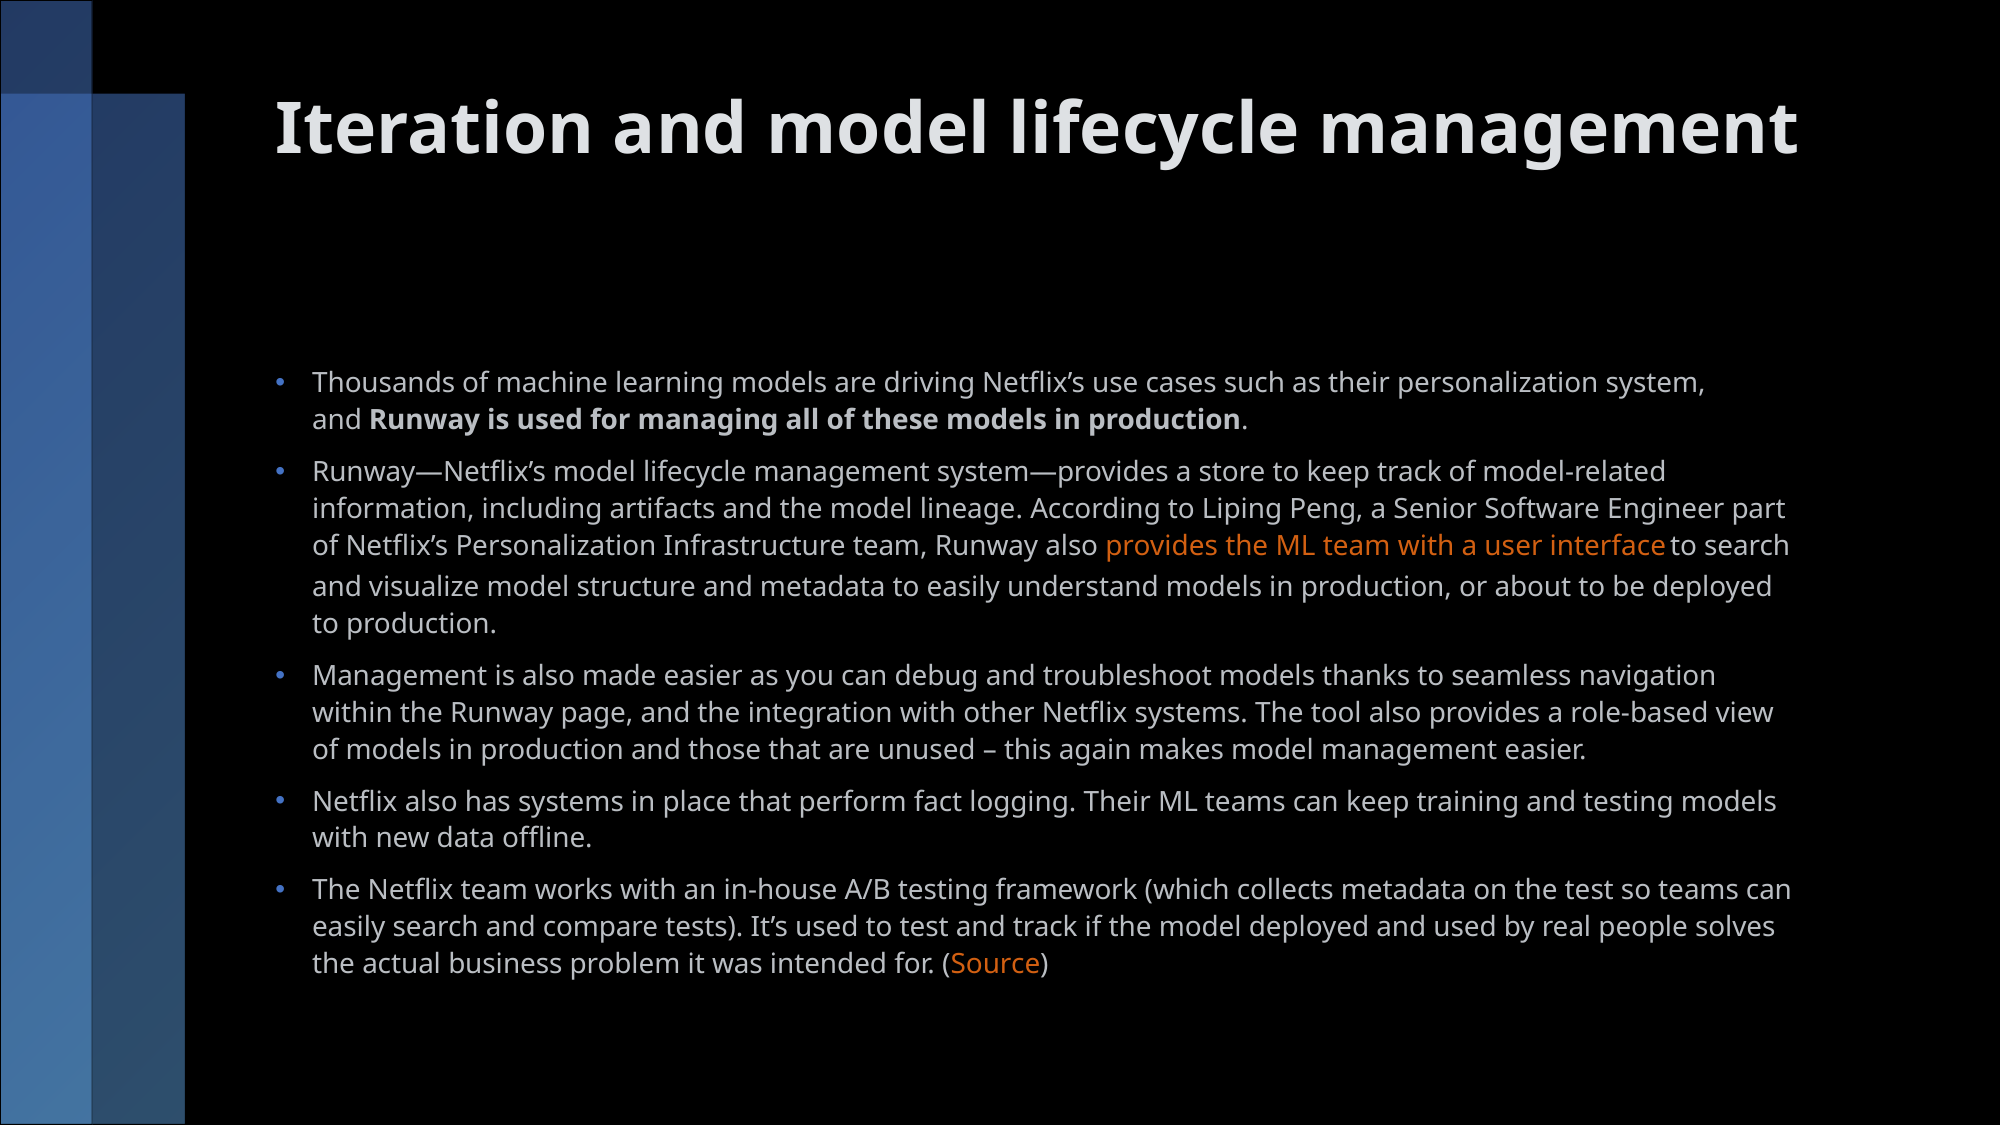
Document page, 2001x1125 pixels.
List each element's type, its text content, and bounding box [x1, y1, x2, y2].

list Thousands of machine learning models are driving Netflix’s use cases such as their personalization system, and Runway is used for managing all of these models in production. Runway—Netflix’s model lifecycle management system—provides a store to keep track of model-related information, including artifacts and the model lineage. According to Liping Peng, a Senior Software Engineer part of Netflix’s Personalization Infrastructure team, Runway also provides the ML team with a user interface to search and visualize model structure and metadata to easily understand models in production, or about to be deployed to production. Management is also made easier as you can debug and troubleshoot models thanks to seamless navigation within the Runway page, and the integration with other Netflix systems. The tool also provides a role-based view of models in production and those that are unused – this again makes model management easier. Netflix also has systems in place that perform fact logging. Their ML teams can keep training and testing models with new data offline. The Netflix team works with an in-house A/B testing framework (which collects metadata on the test so teams can easily search and compare tests). It’s used to test and track if the model deployed and used by real people solves the actual business problem it was intended for. (Source) [260, 354, 1817, 999]
title Iteration and model lifecycle management [260, 74, 1817, 329]
